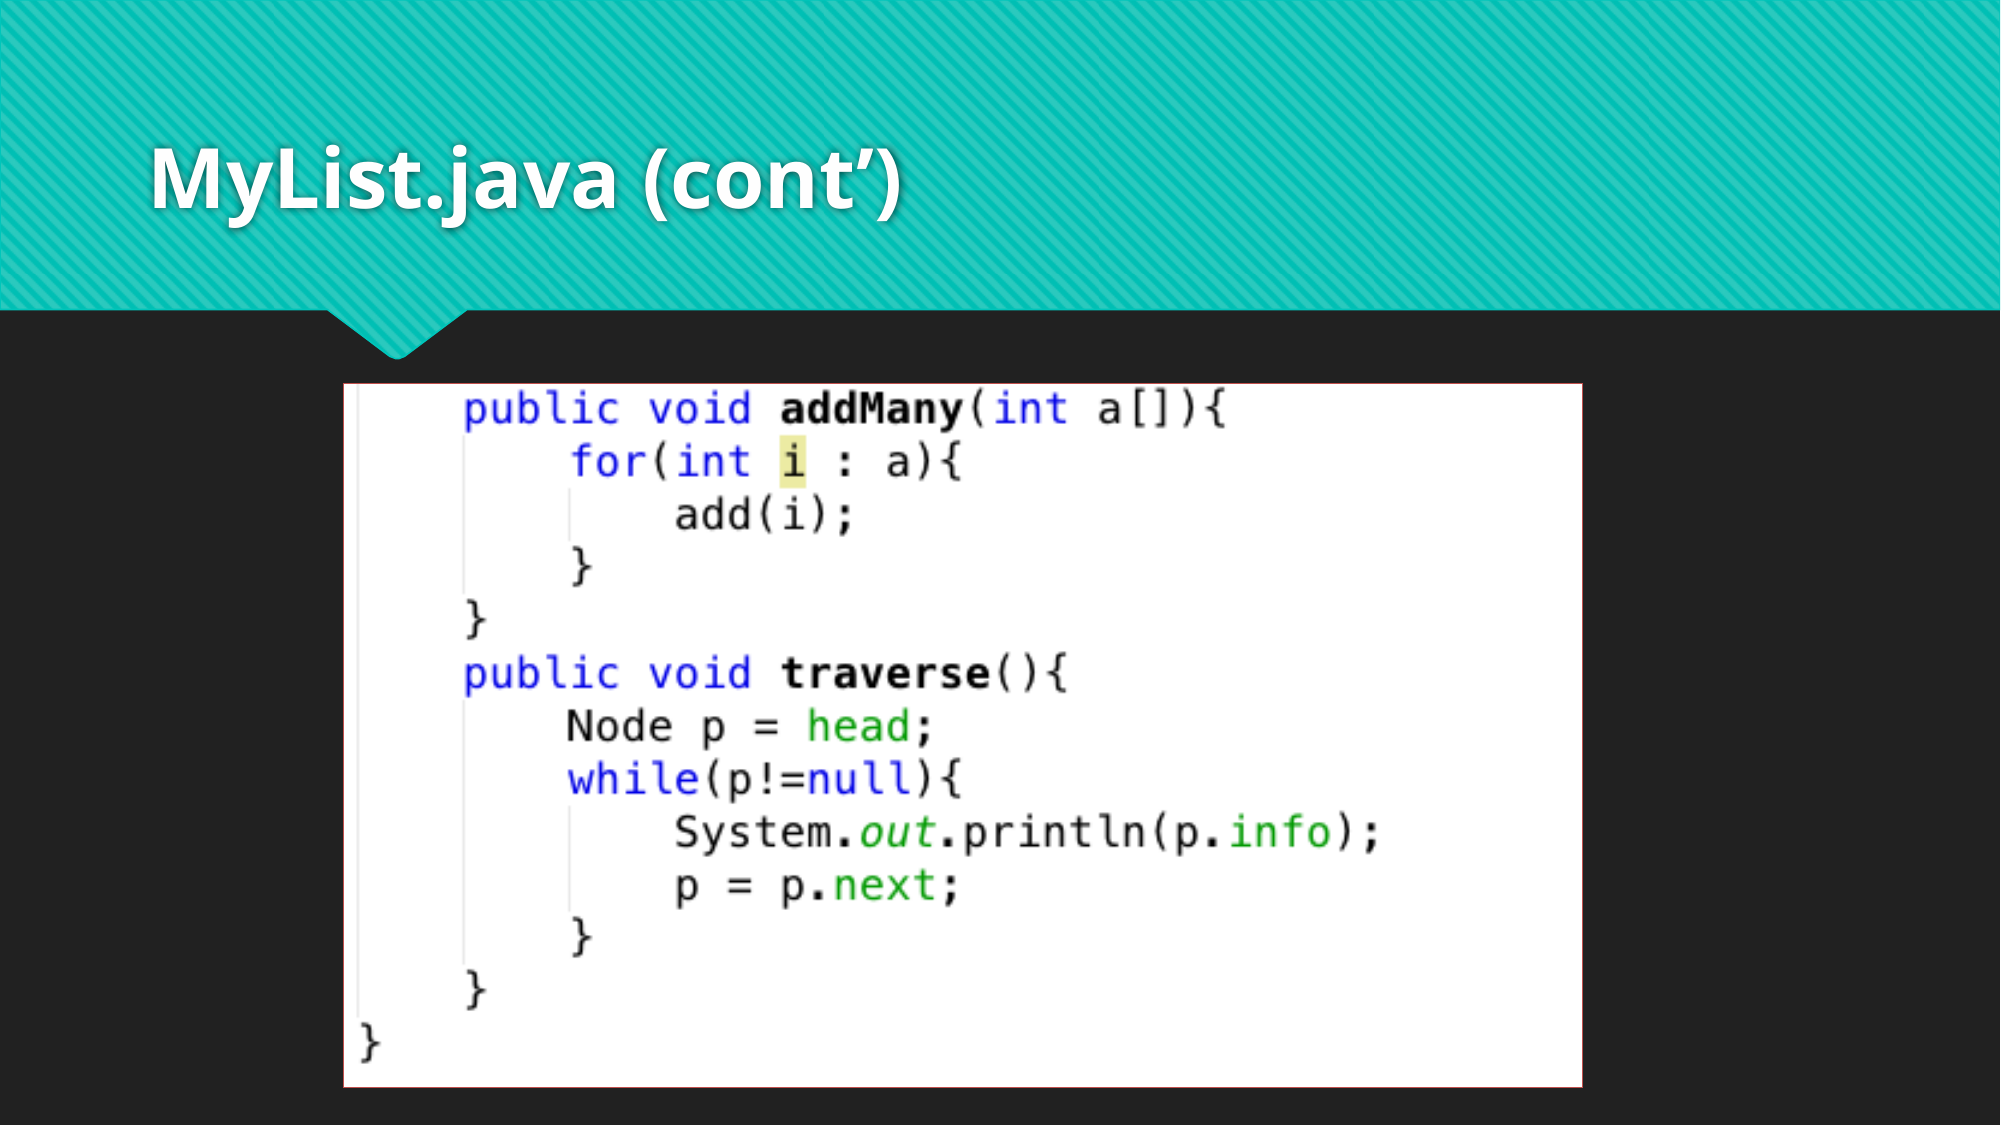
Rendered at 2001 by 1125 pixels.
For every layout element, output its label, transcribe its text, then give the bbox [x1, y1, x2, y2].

picture [342, 383, 1583, 1088]
title MyList.java (cont’) [132, 73, 1868, 233]
